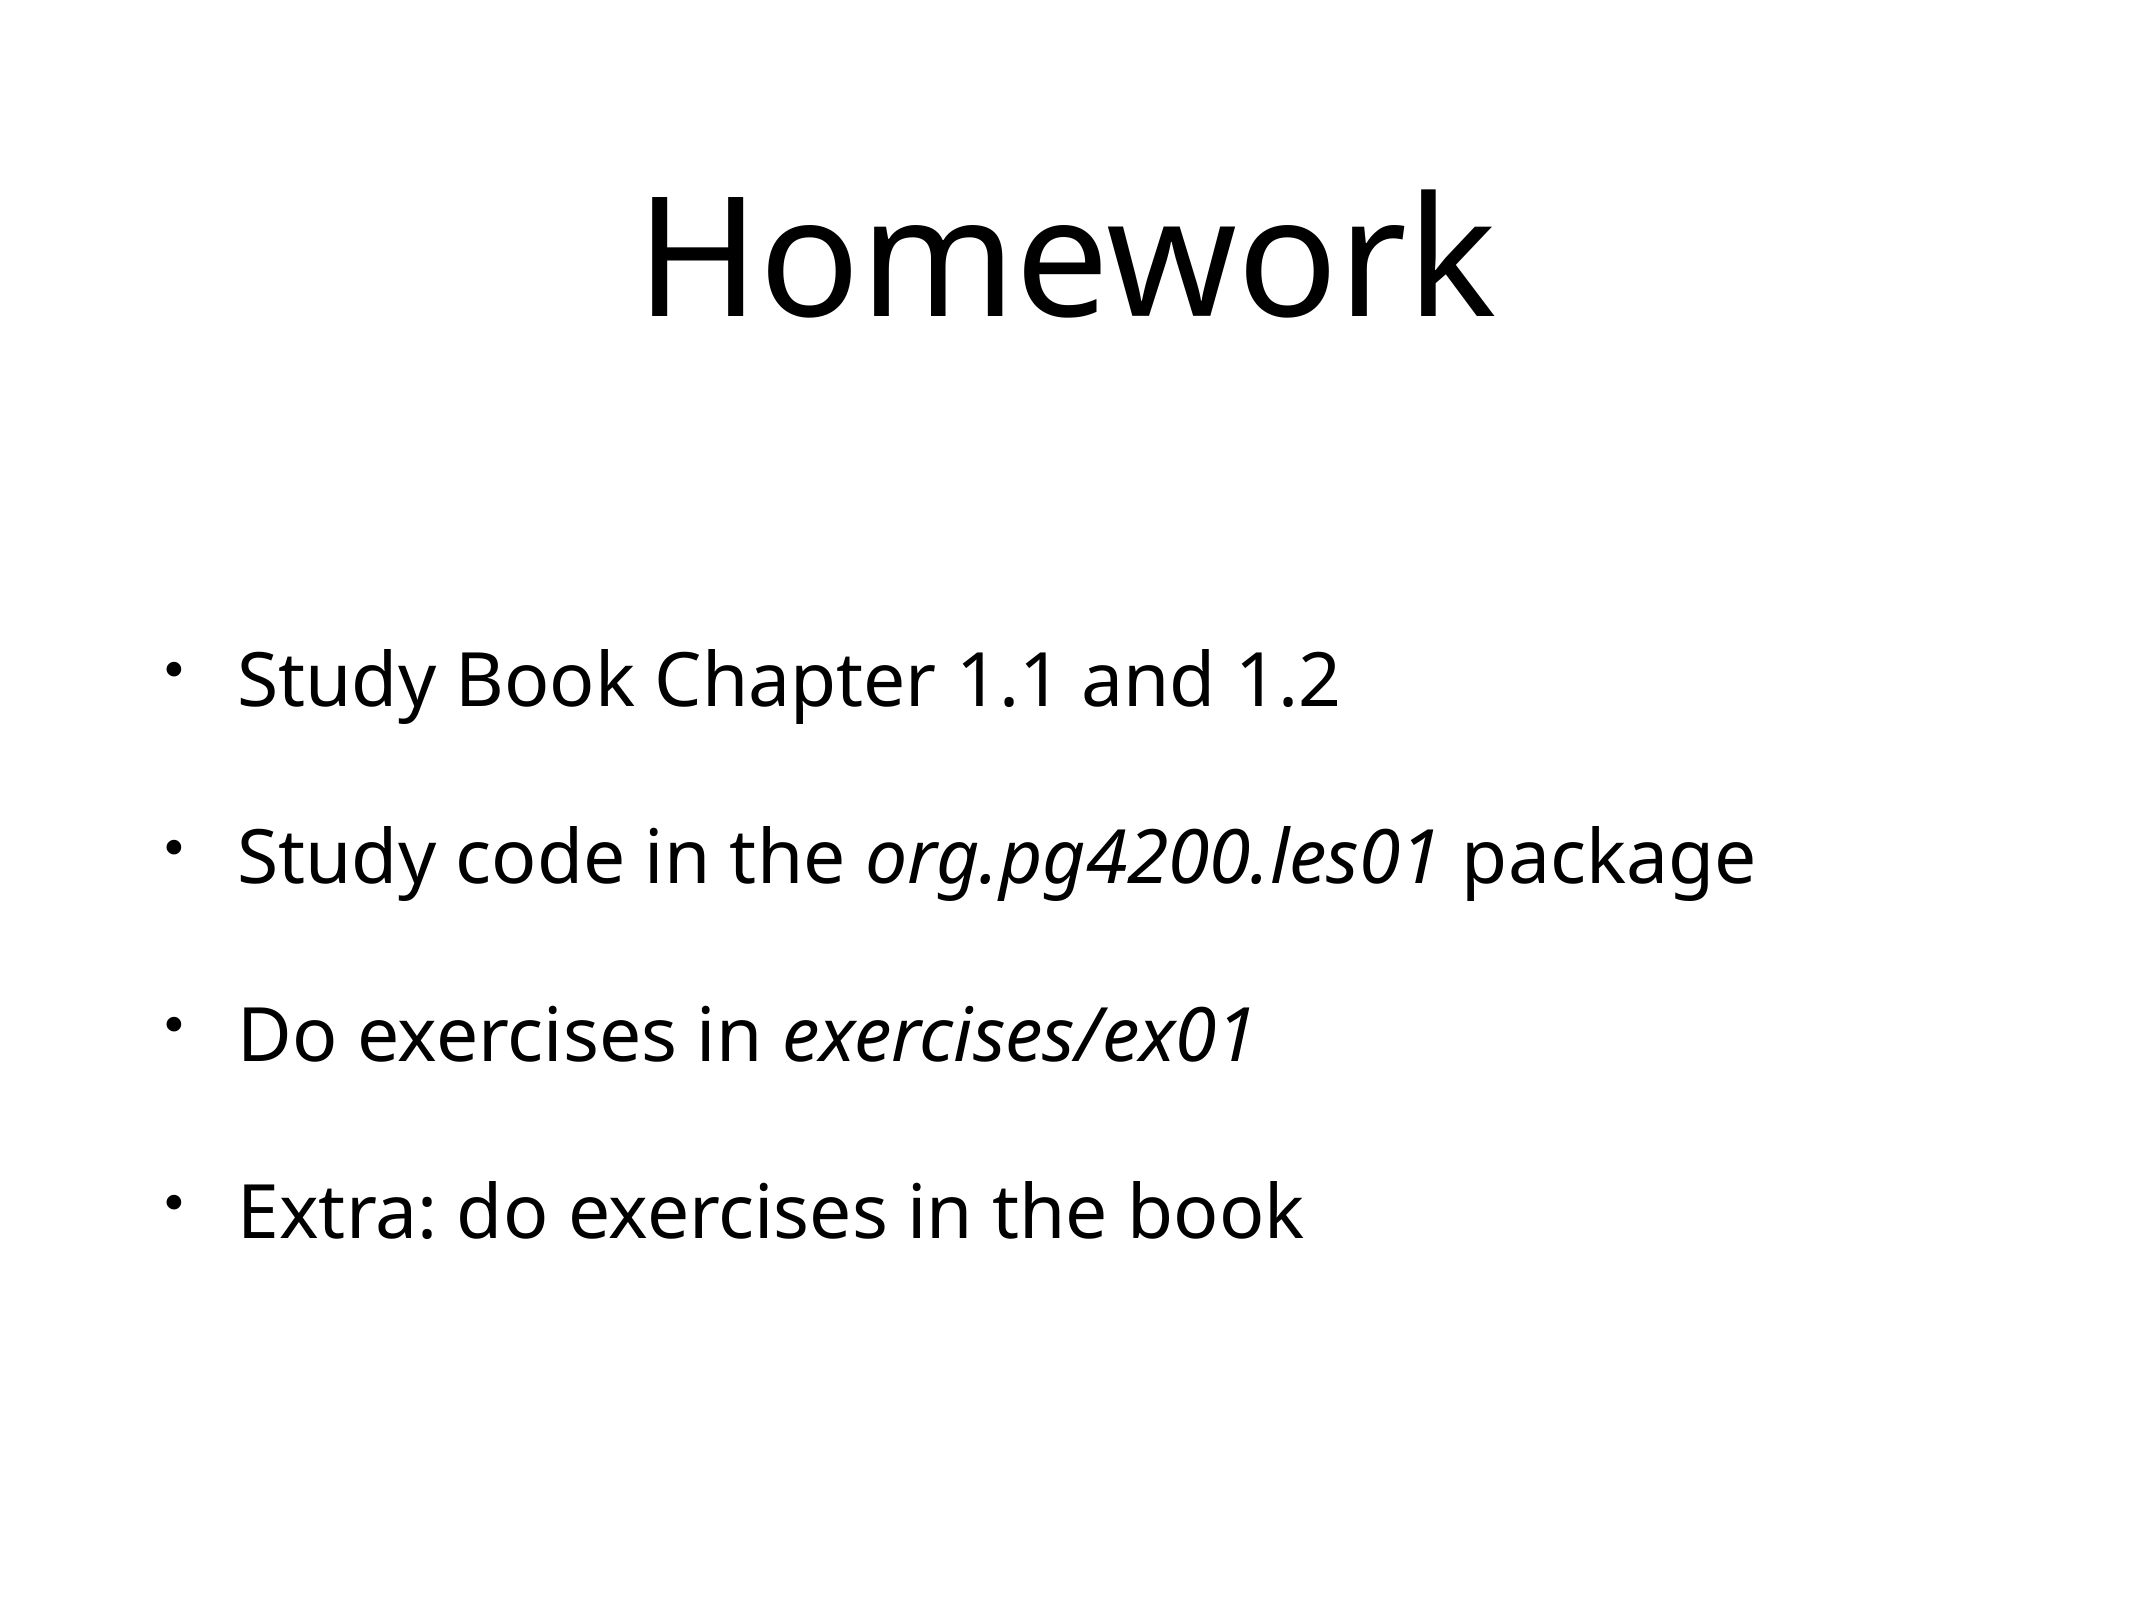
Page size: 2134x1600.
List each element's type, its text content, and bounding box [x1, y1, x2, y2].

title Homework [155, 72, 1978, 426]
list Study Book Chapter 1.1 and 1.2 Study code in the org.pg4200.les01 package Do exercises in exercises/ex01 Extra: do exercises in the book [155, 426, 1978, 1459]
